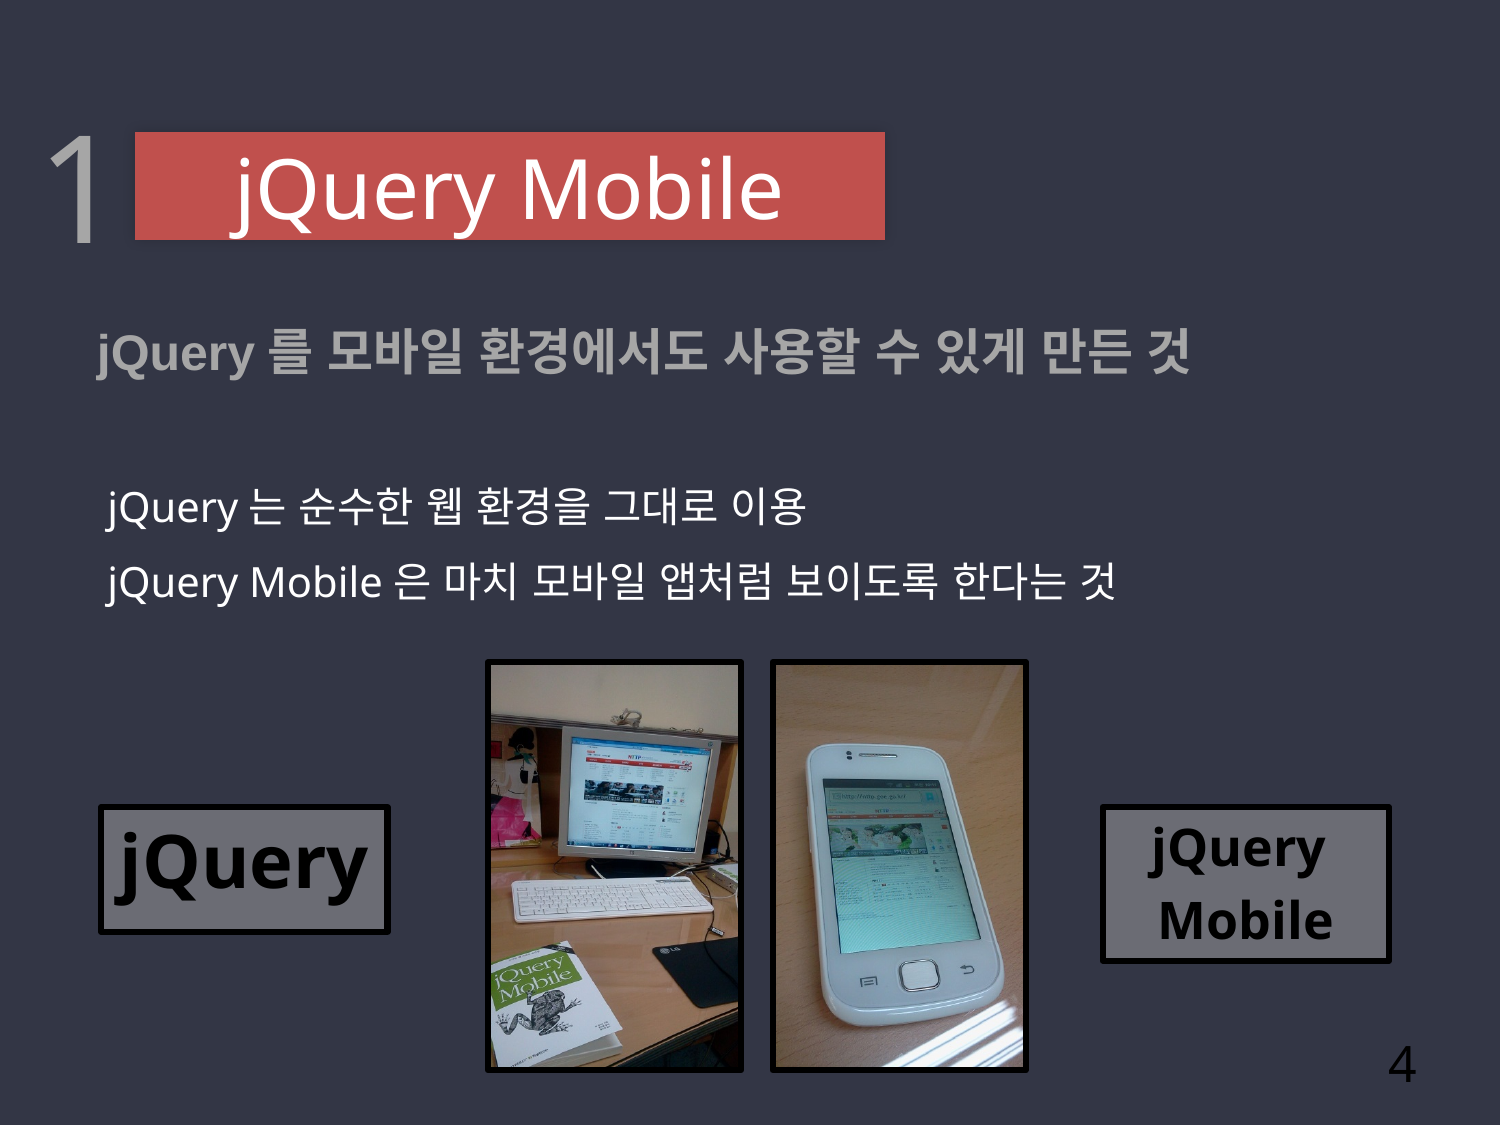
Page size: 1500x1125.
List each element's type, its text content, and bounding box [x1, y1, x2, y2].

text_box jQuery Mobile [189, 132, 885, 240]
text_box jQuery [101, 807, 388, 932]
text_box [490, 665, 1023, 1068]
text_box 1 [22, 85, 189, 281]
slide_number 4 [1081, 1037, 1432, 1097]
text_box jQuery를 모바일 환경에서도 사용할 수 있게 만든 것 jQuery는 순수한 웹 환경을 그대로 이용 jQuery Mobile은 마치 모바일 앱처럼 보이도록 한다는 것 [81, 282, 1432, 918]
text_box jQuery Mobile [1102, 807, 1389, 961]
